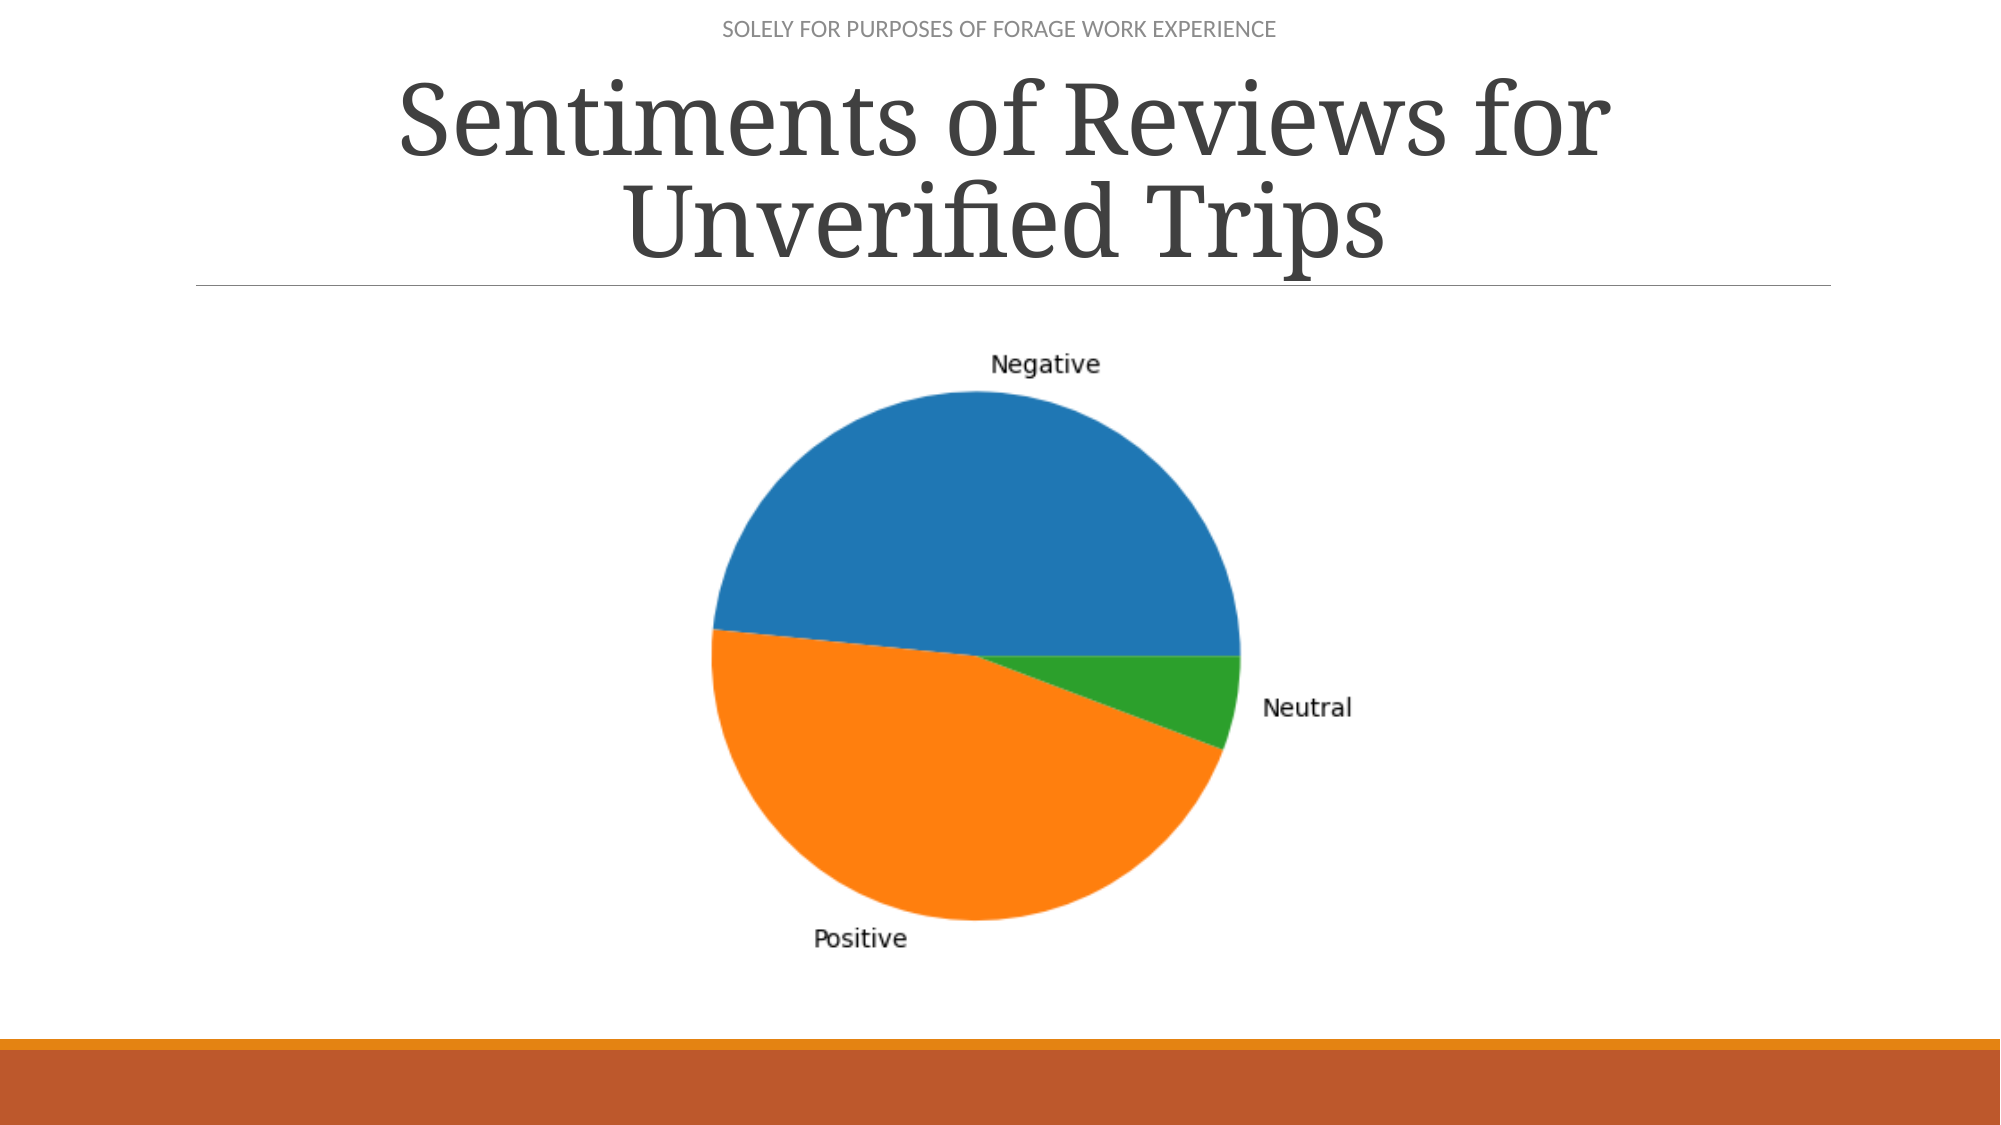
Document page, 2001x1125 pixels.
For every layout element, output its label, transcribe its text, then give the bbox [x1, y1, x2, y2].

picture [627, 308, 1373, 1006]
title Sentiments of Reviews for Unverified Trips [180, 47, 1830, 285]
